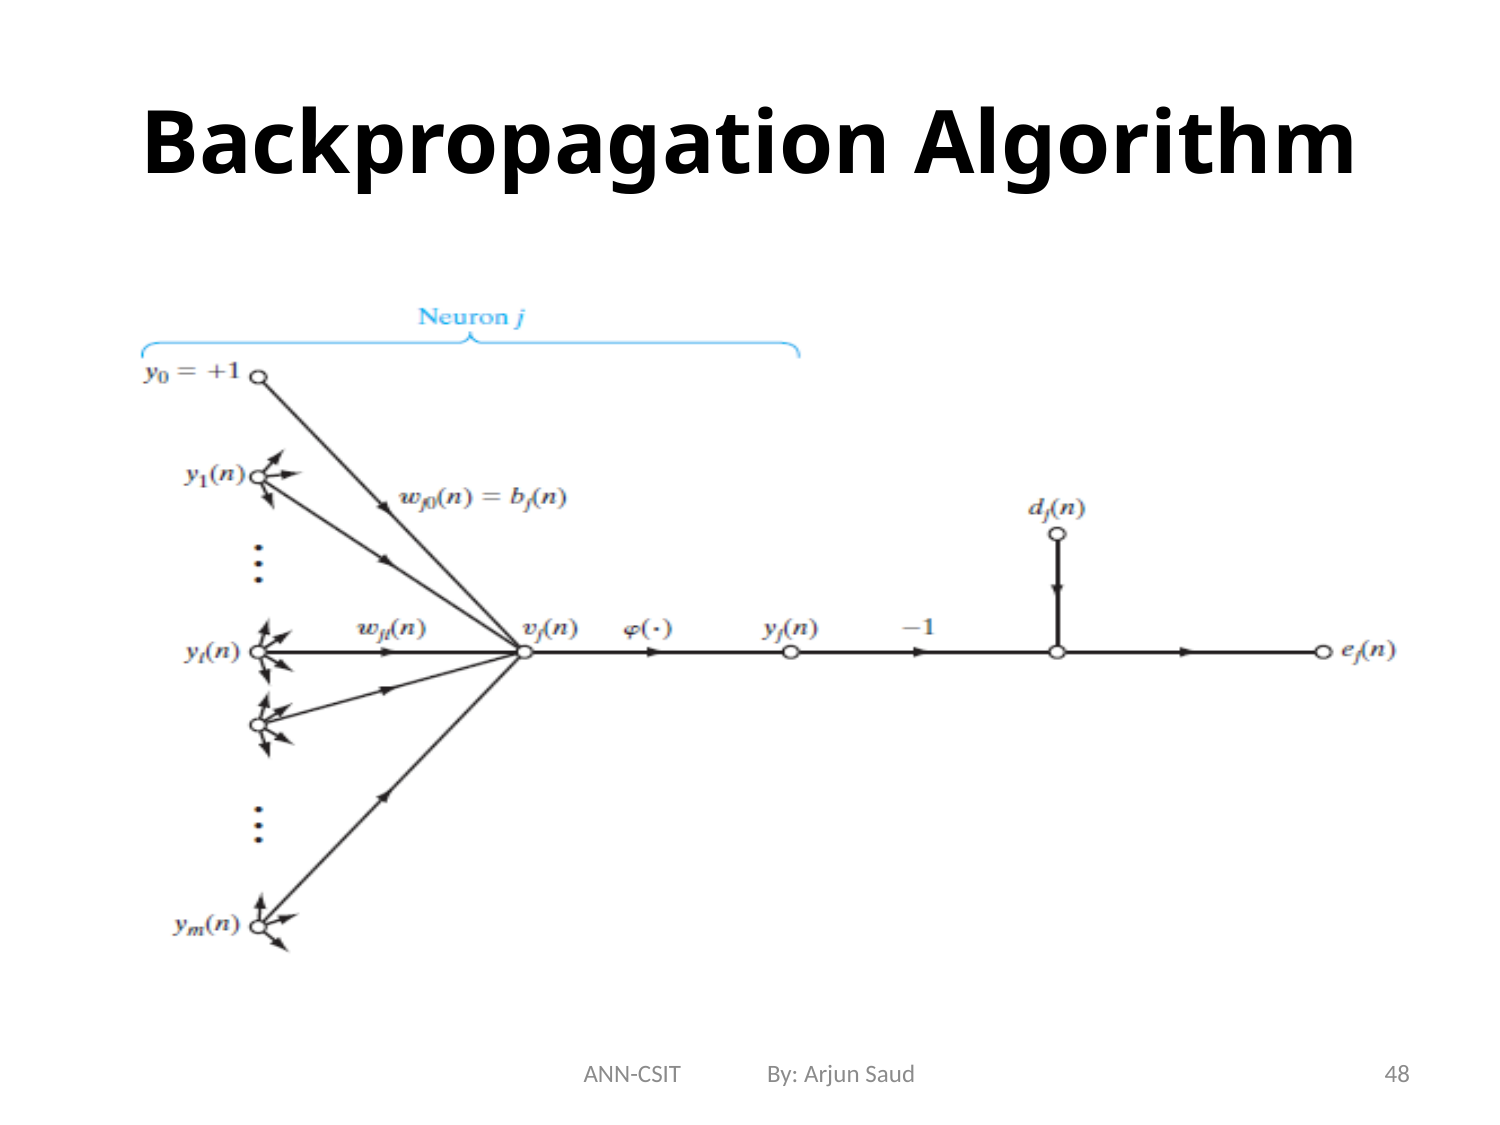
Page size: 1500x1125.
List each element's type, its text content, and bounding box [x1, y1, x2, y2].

picture [99, 287, 1422, 963]
slide_number 48 [1074, 1042, 1425, 1103]
footer ANN-CSIT By: Arjun Saud [512, 1042, 988, 1103]
title Backpropagation Algorithm [75, 45, 1425, 233]
